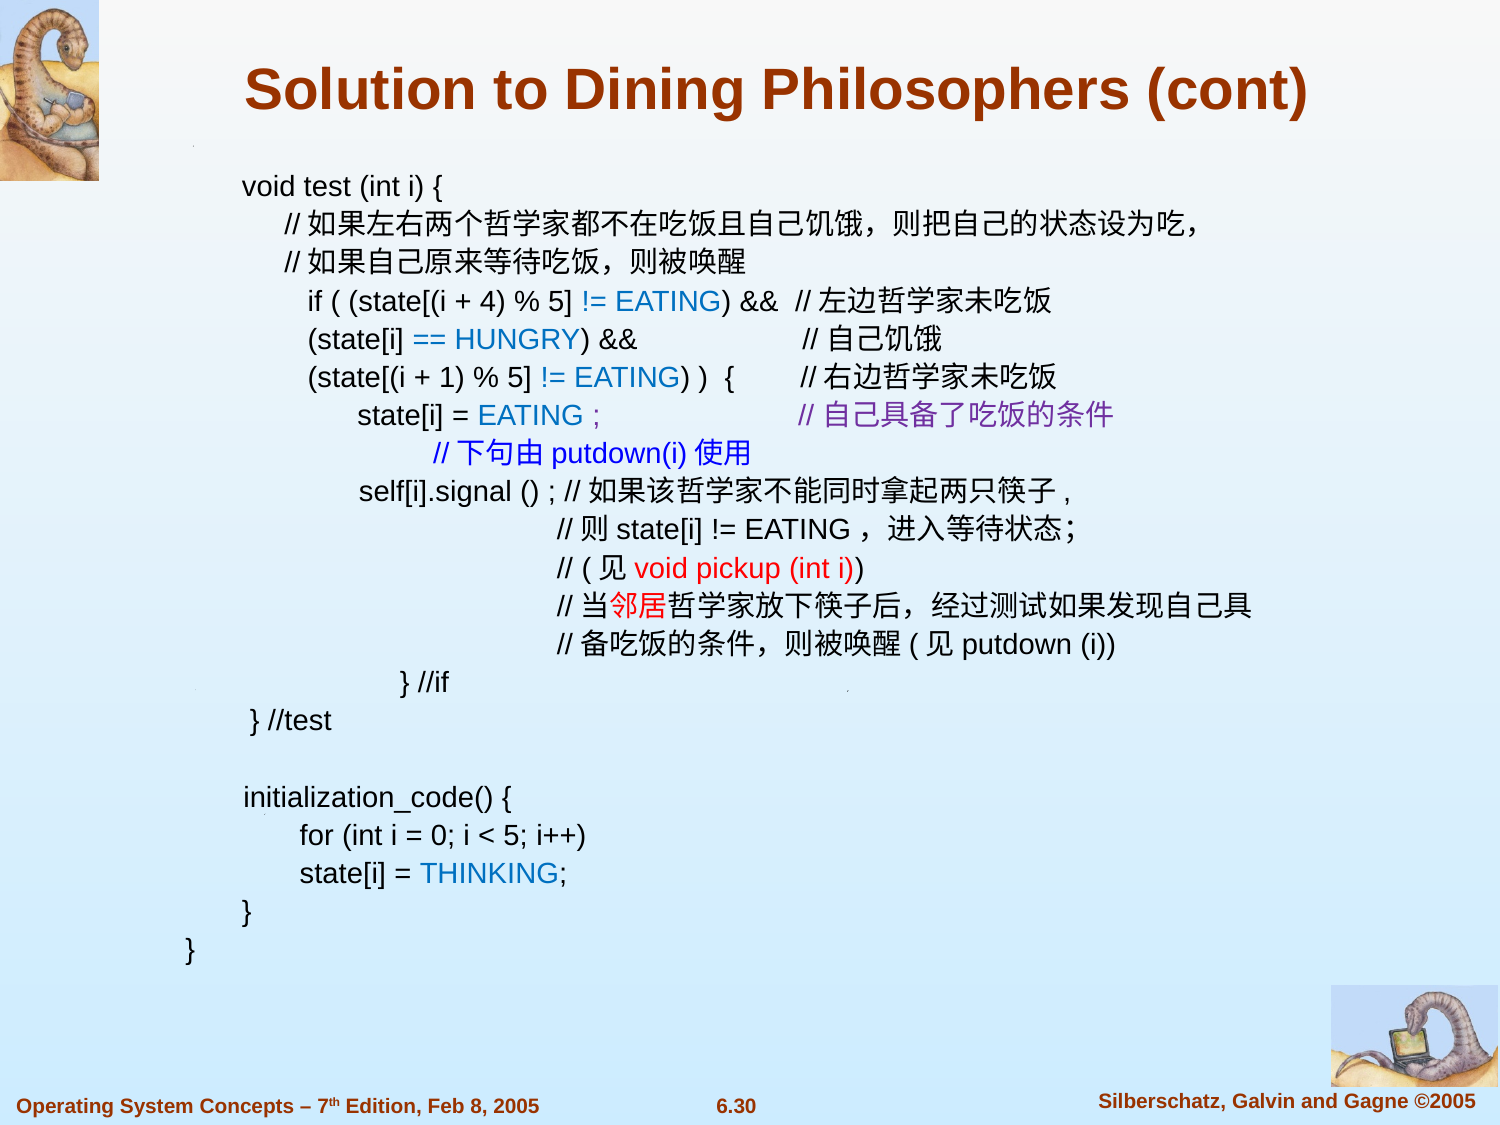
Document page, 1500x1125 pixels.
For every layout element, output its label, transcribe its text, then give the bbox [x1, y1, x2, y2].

list void test (int i) { //如果左右两个哲学家都不在吃饭且自己饥饿，则把自己的状态设为吃， //如果自己原来等待吃饭，则被唤醒 if ( (state[(i + 4) % 5] != EATING) && //左边哲学家未吃饭 (state[i] == HUNGRY) && //自己饥饿 (state[(i + 1) % 5] != EATING) ) { //右边哲学家未吃饭 state[i] = EATING ; //自己具备了吃饭的条件 //下句由putdown(i)使用 self[i].signal () ; //如果该哲学家不能同时拿起两只筷子, //则state[i] != EATING，进入等待状态； // (见void pickup (int i)) //当邻居哲学家放下筷子后，经过测试如果发现自己具 //备吃饭的条件，则被唤醒(见putdown (i)) } //if } //test initialization_code() { for (int i = 0; i < 5; i++) state[i] = THINKING; } } [170, 162, 1295, 1045]
picture [0, 0, 99, 181]
picture [1331, 985, 1498, 1087]
title Solution to Dining Philosophers (cont) [85, 23, 1469, 129]
